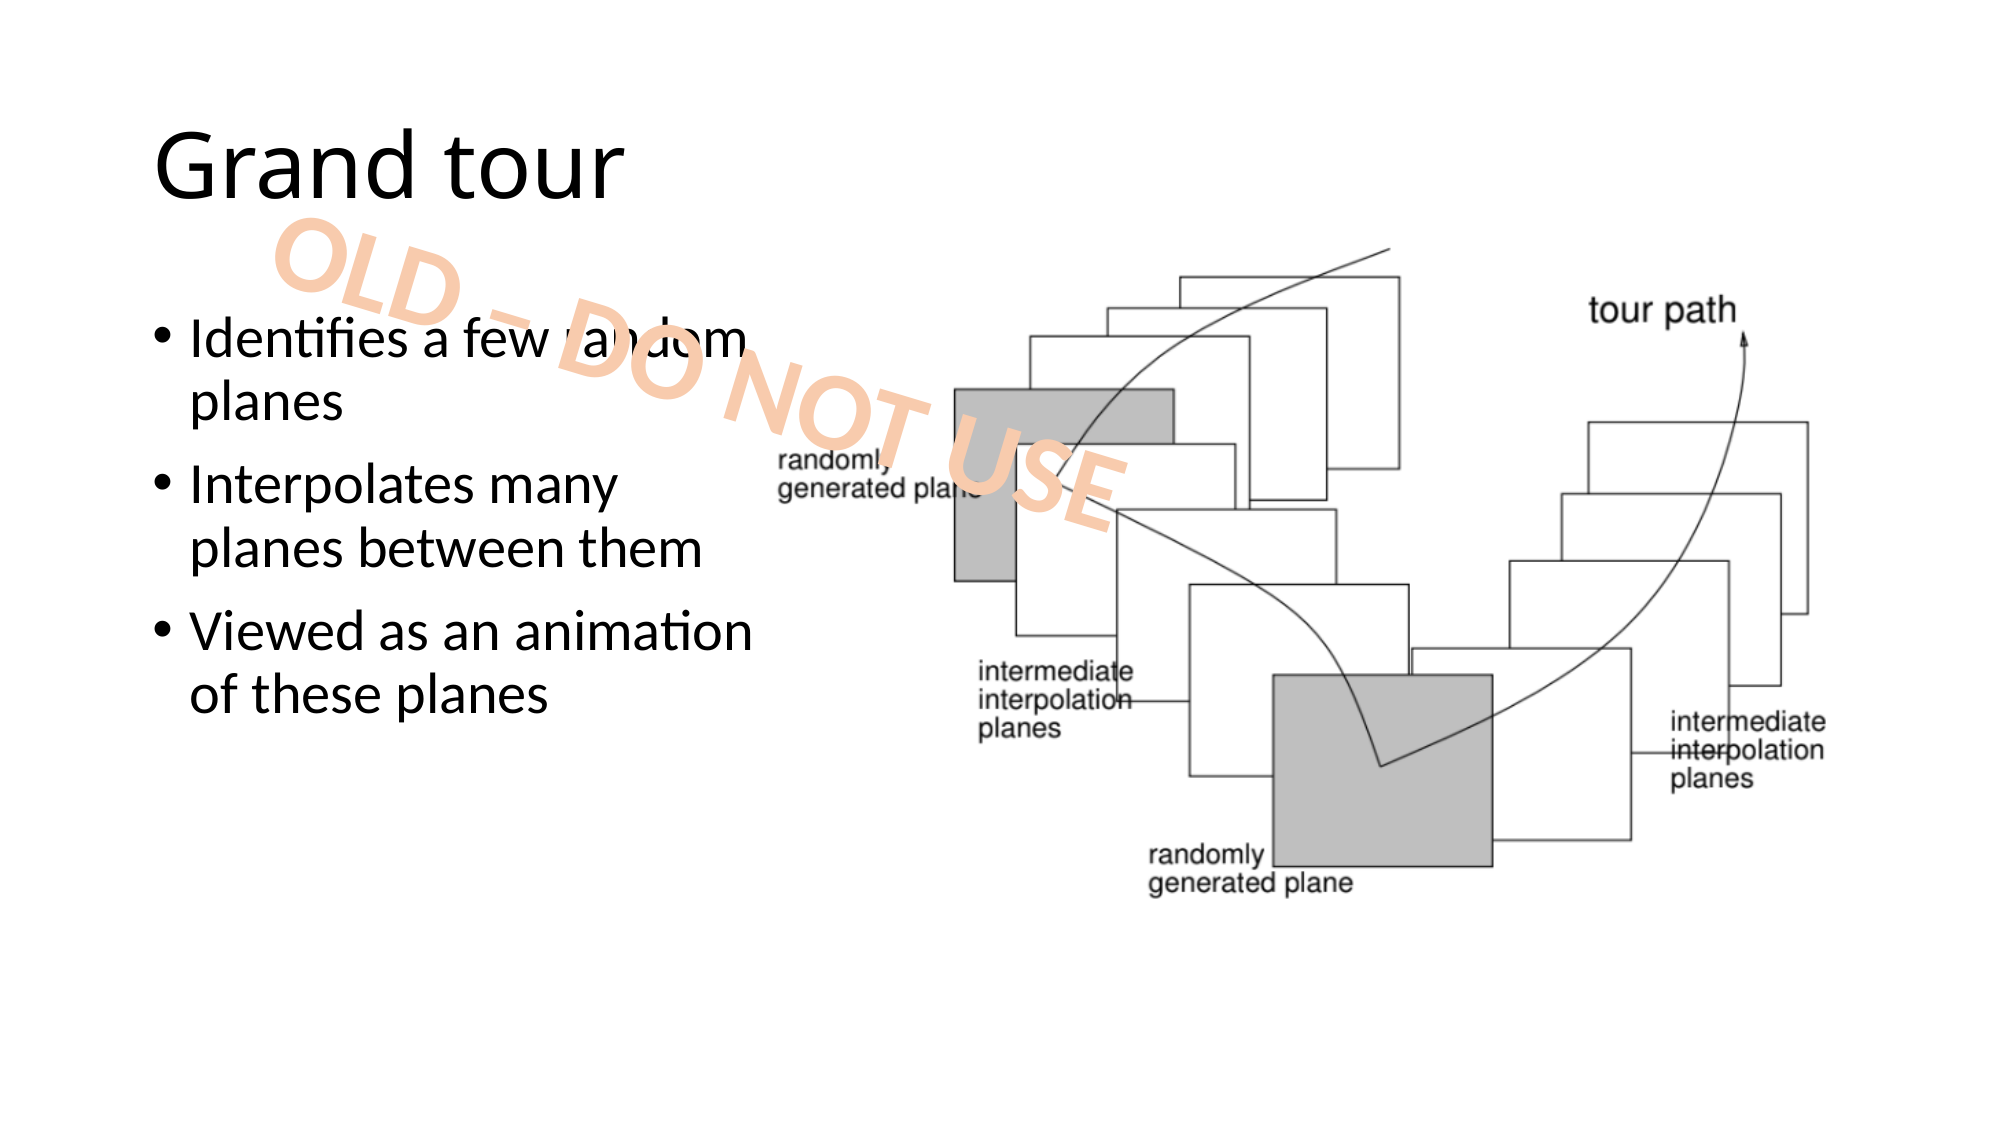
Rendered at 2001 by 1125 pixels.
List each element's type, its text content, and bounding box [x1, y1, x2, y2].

picture [765, 207, 1863, 932]
title Grand tour [137, 59, 1863, 278]
list Identifies a few random planes Interpolates many planes between them Viewed as an animation of these planes [137, 299, 801, 1014]
text_box OLD – DO NOT USE [240, 160, 765, 463]
